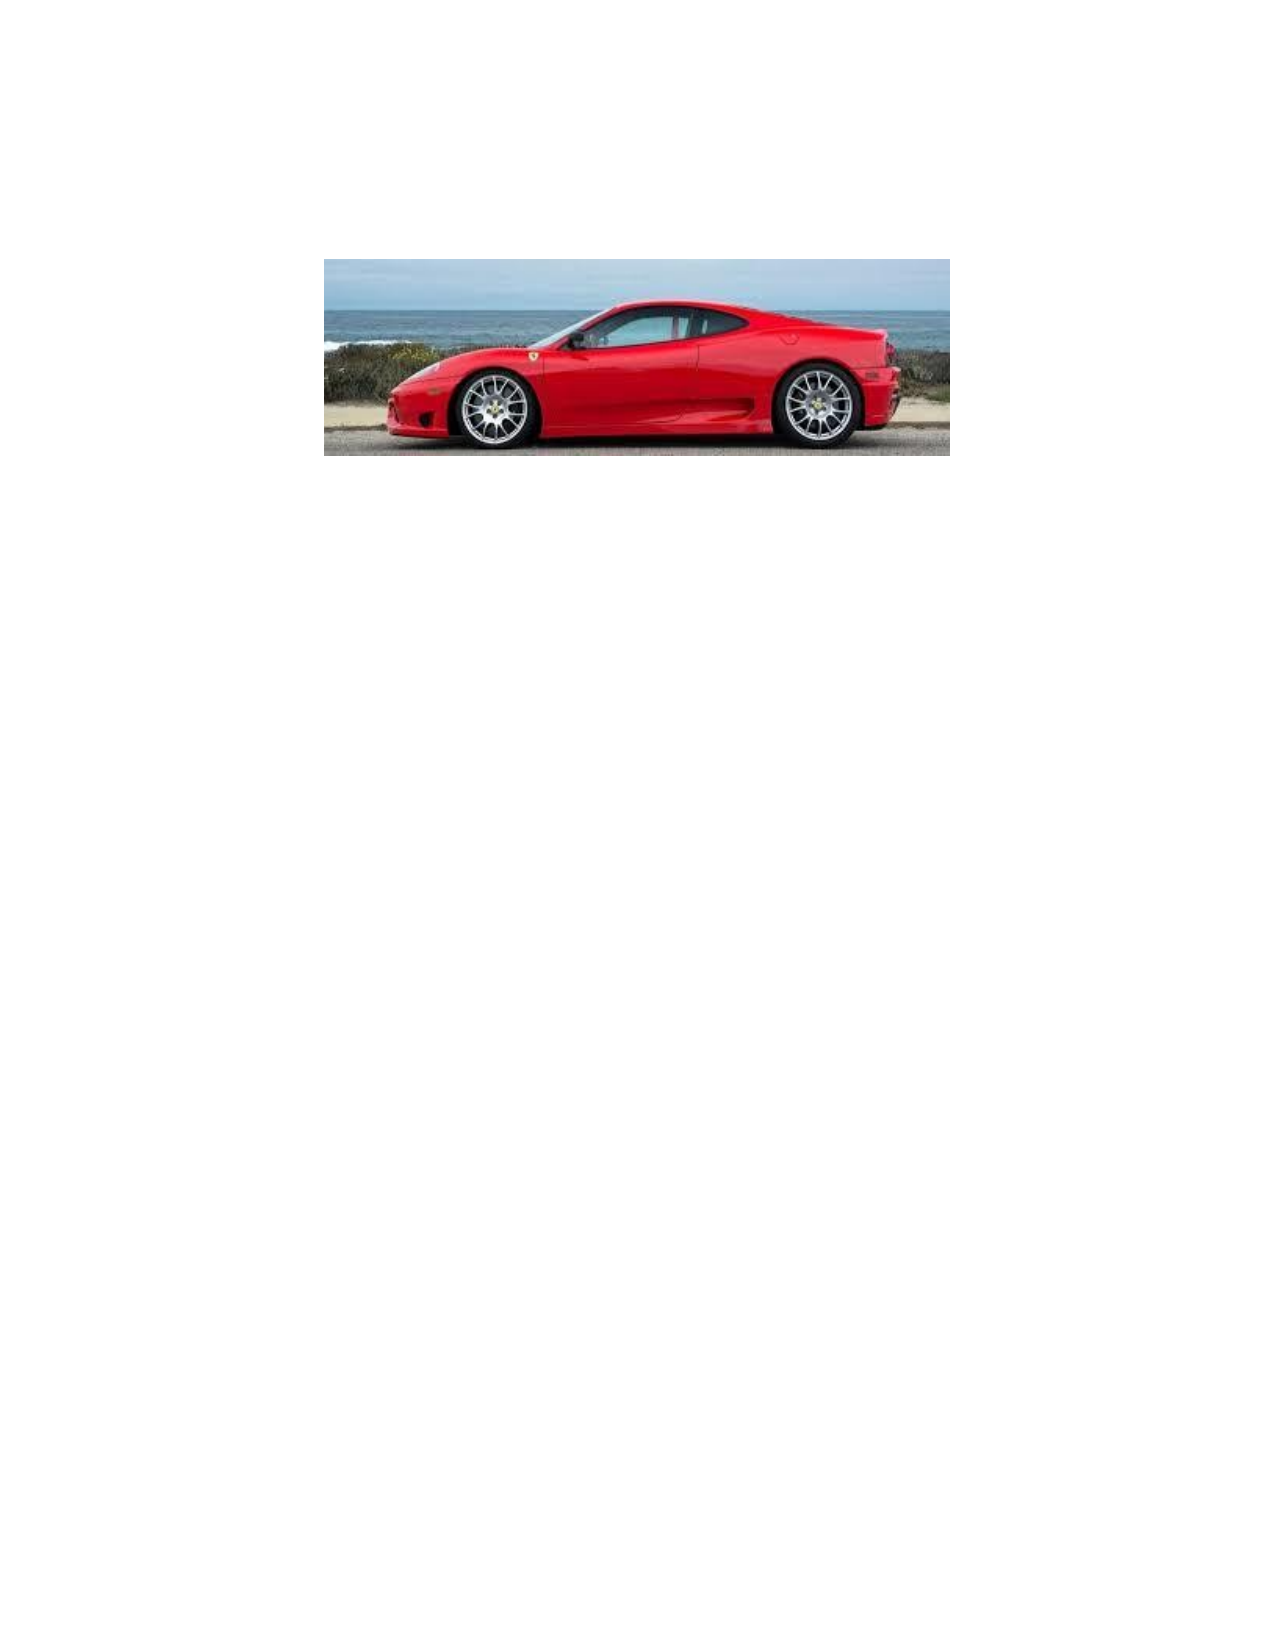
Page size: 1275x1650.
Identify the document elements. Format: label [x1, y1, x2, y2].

picture [324, 258, 951, 457]
